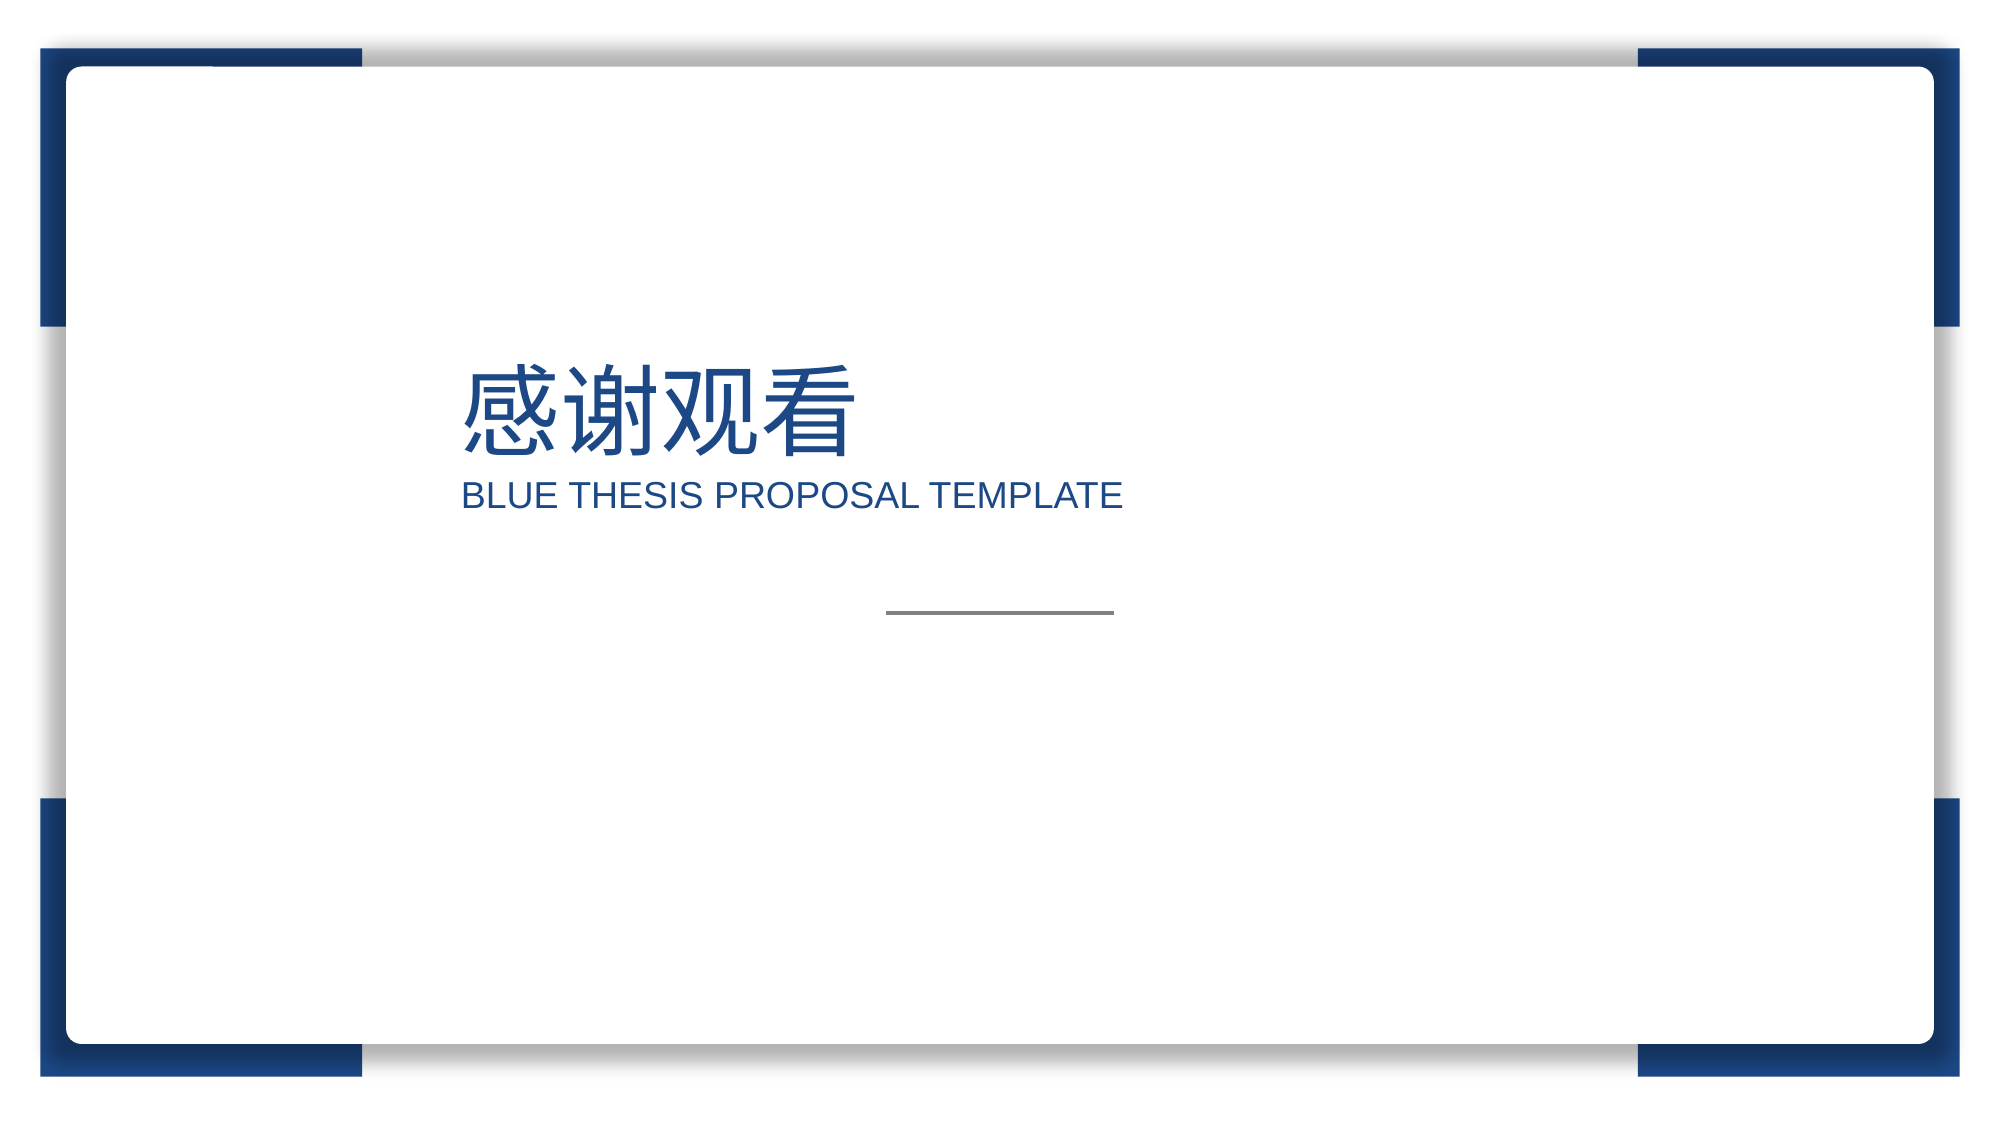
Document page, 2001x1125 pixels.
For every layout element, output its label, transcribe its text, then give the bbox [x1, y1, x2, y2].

text_box [1637, 1060, 1961, 1078]
text_box [39, 1057, 363, 1078]
text_box 感谢观看 [445, 341, 1554, 463]
text_box [65, 65, 1935, 1046]
text_box BLUE THESIS PROPOSAL TEMPLATE [445, 463, 1554, 524]
